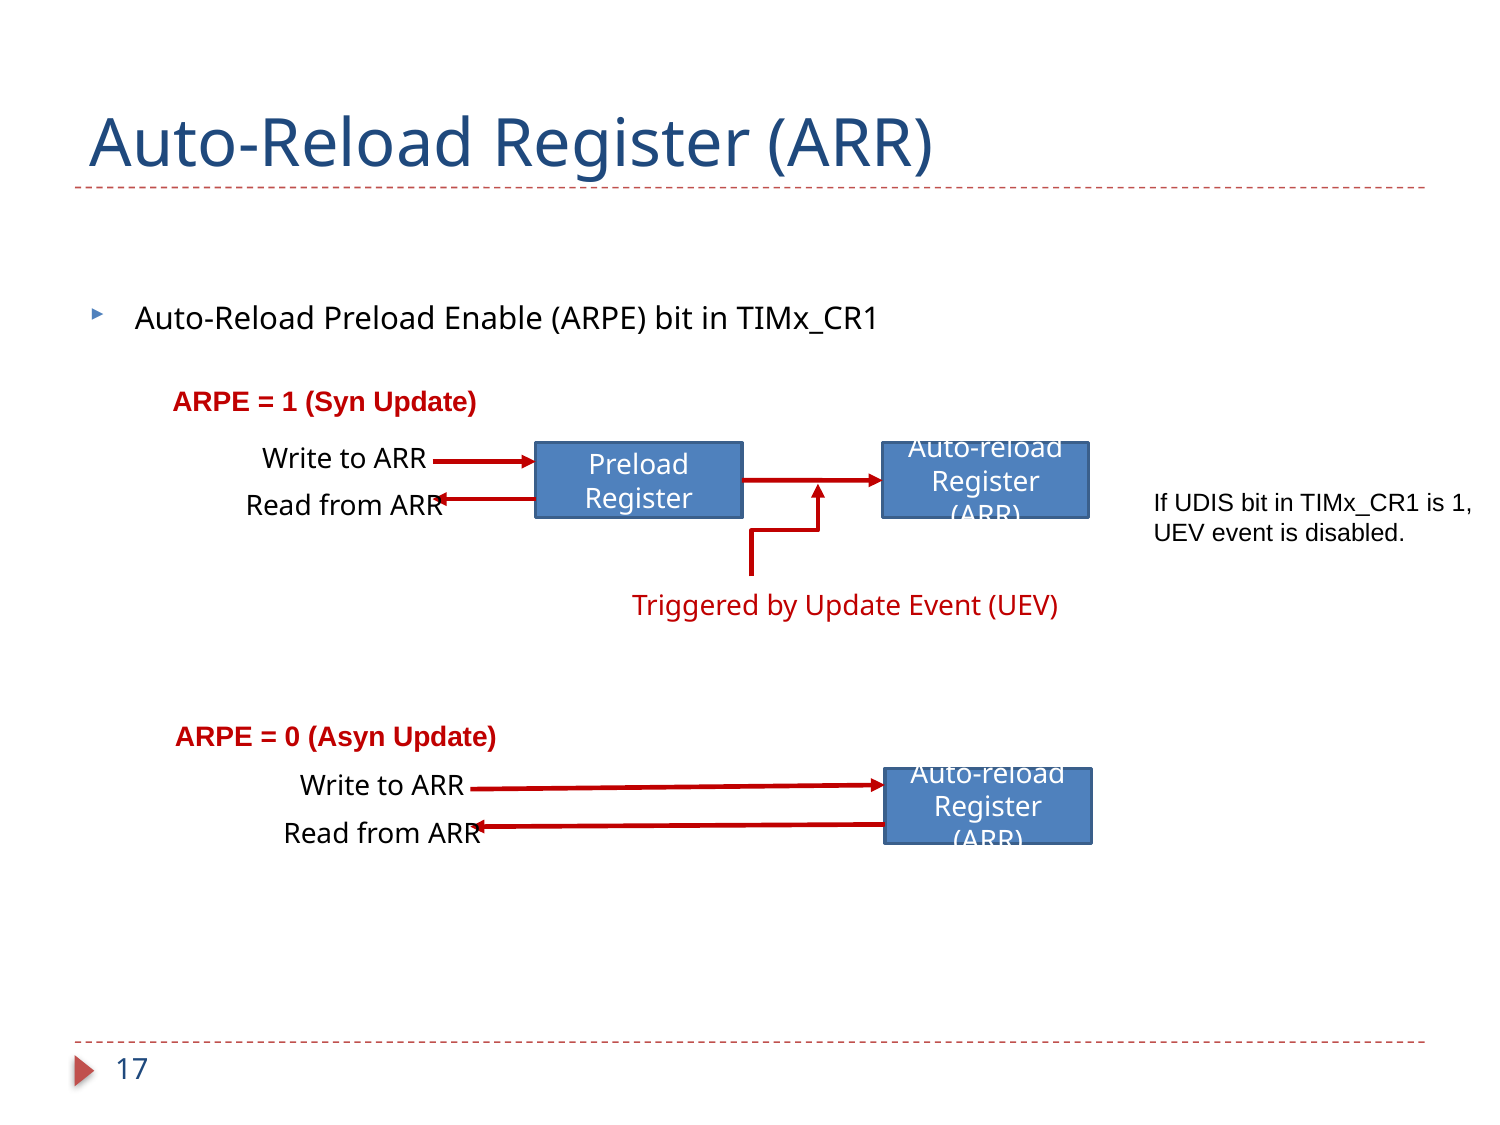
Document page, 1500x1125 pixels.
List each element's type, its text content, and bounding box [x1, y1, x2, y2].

text_box Read from ARR [268, 807, 496, 857]
text_box Write to ARR [247, 432, 442, 480]
text_box ARPE = 1 (Syn Update) [157, 376, 493, 425]
text_box Auto-reload Register (ARR) [883, 767, 1093, 845]
title Auto-Reload Register (ARR) [75, 24, 1425, 188]
text_box Preload Register [534, 441, 744, 519]
text_box Write to ARR [285, 760, 480, 807]
slide_number 17 [100, 1042, 426, 1103]
text_box ARPE = 0 (Asyn Update) [160, 710, 512, 760]
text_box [728, 520, 842, 540]
list Auto-Reload Preload Enable (ARPE) bit in TIMx_CR1 [75, 290, 1425, 359]
text_box Auto-reload Register (ARR) [881, 441, 1090, 519]
text_box Triggered by Update Event (UEV) [617, 579, 1074, 629]
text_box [470, 784, 886, 790]
text_box If UDIS bit in TIMx_CR1 is 1, UEV event is disabled. [1105, 478, 1500, 554]
text_box Read from ARR [230, 480, 459, 529]
